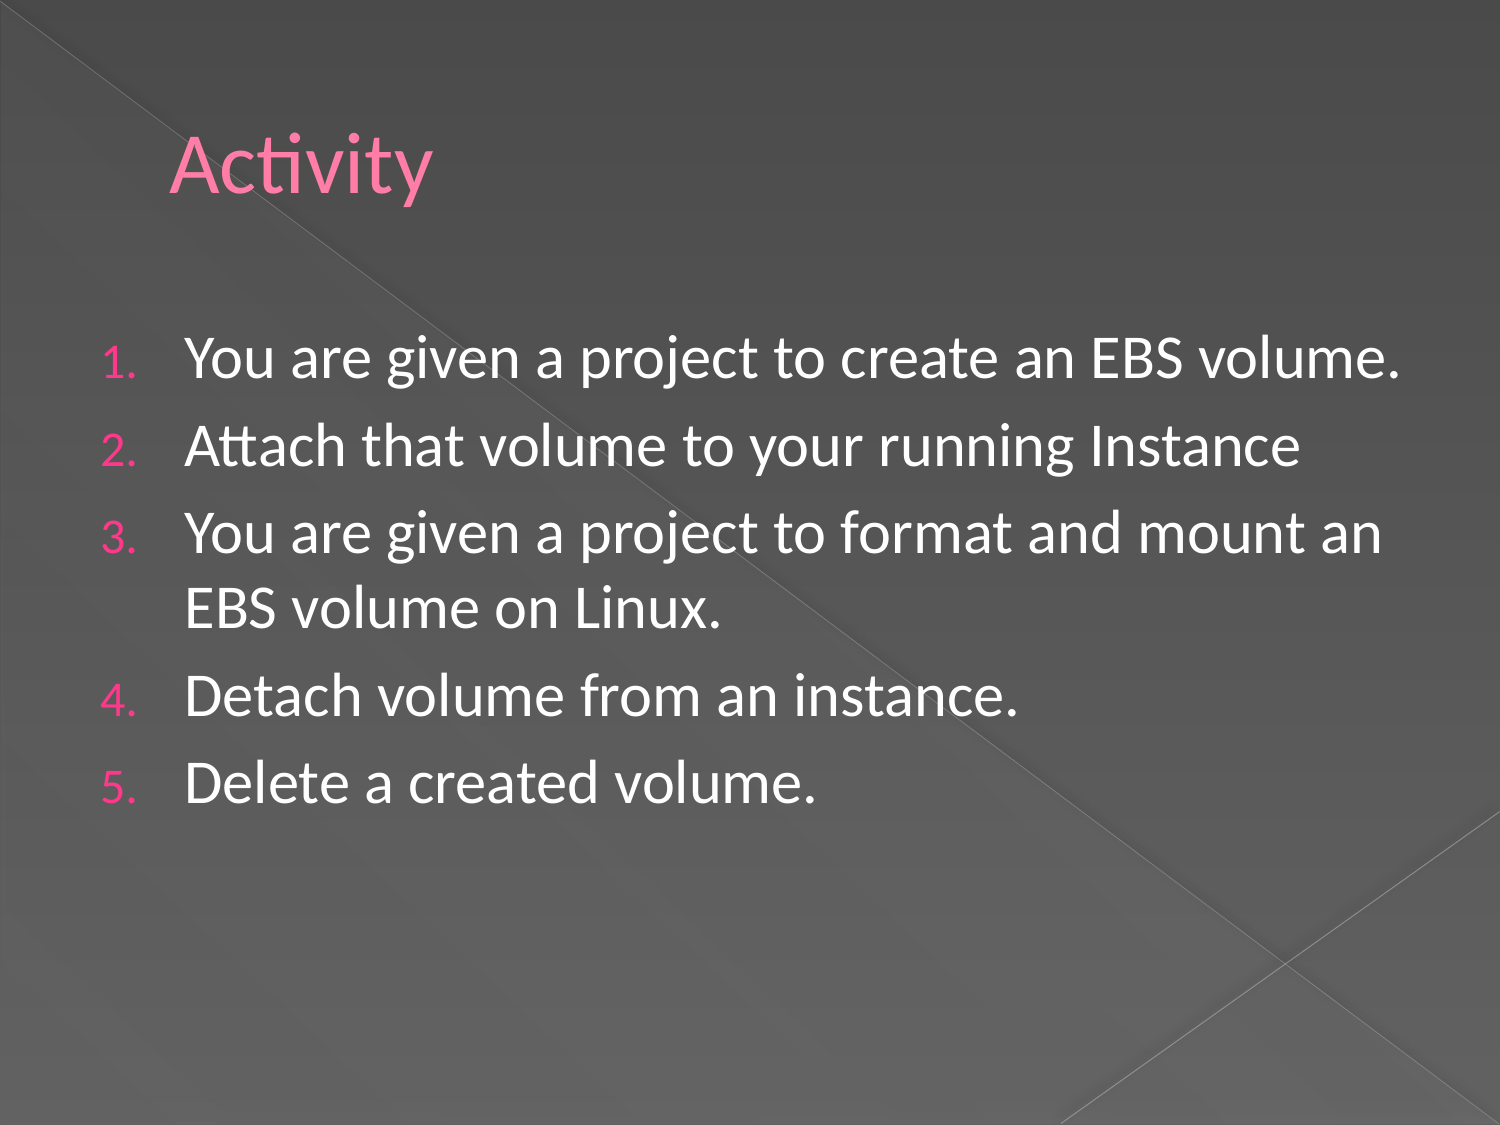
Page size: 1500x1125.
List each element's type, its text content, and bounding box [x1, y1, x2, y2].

title Activity [75, 43, 1425, 274]
list You are given a project to create an EBS volume. Attach that volume to your running Instance You are given a project to format and mount an EBS volume on Linux. Detach volume from an instance. Delete a created volume. [75, 308, 1425, 1059]
